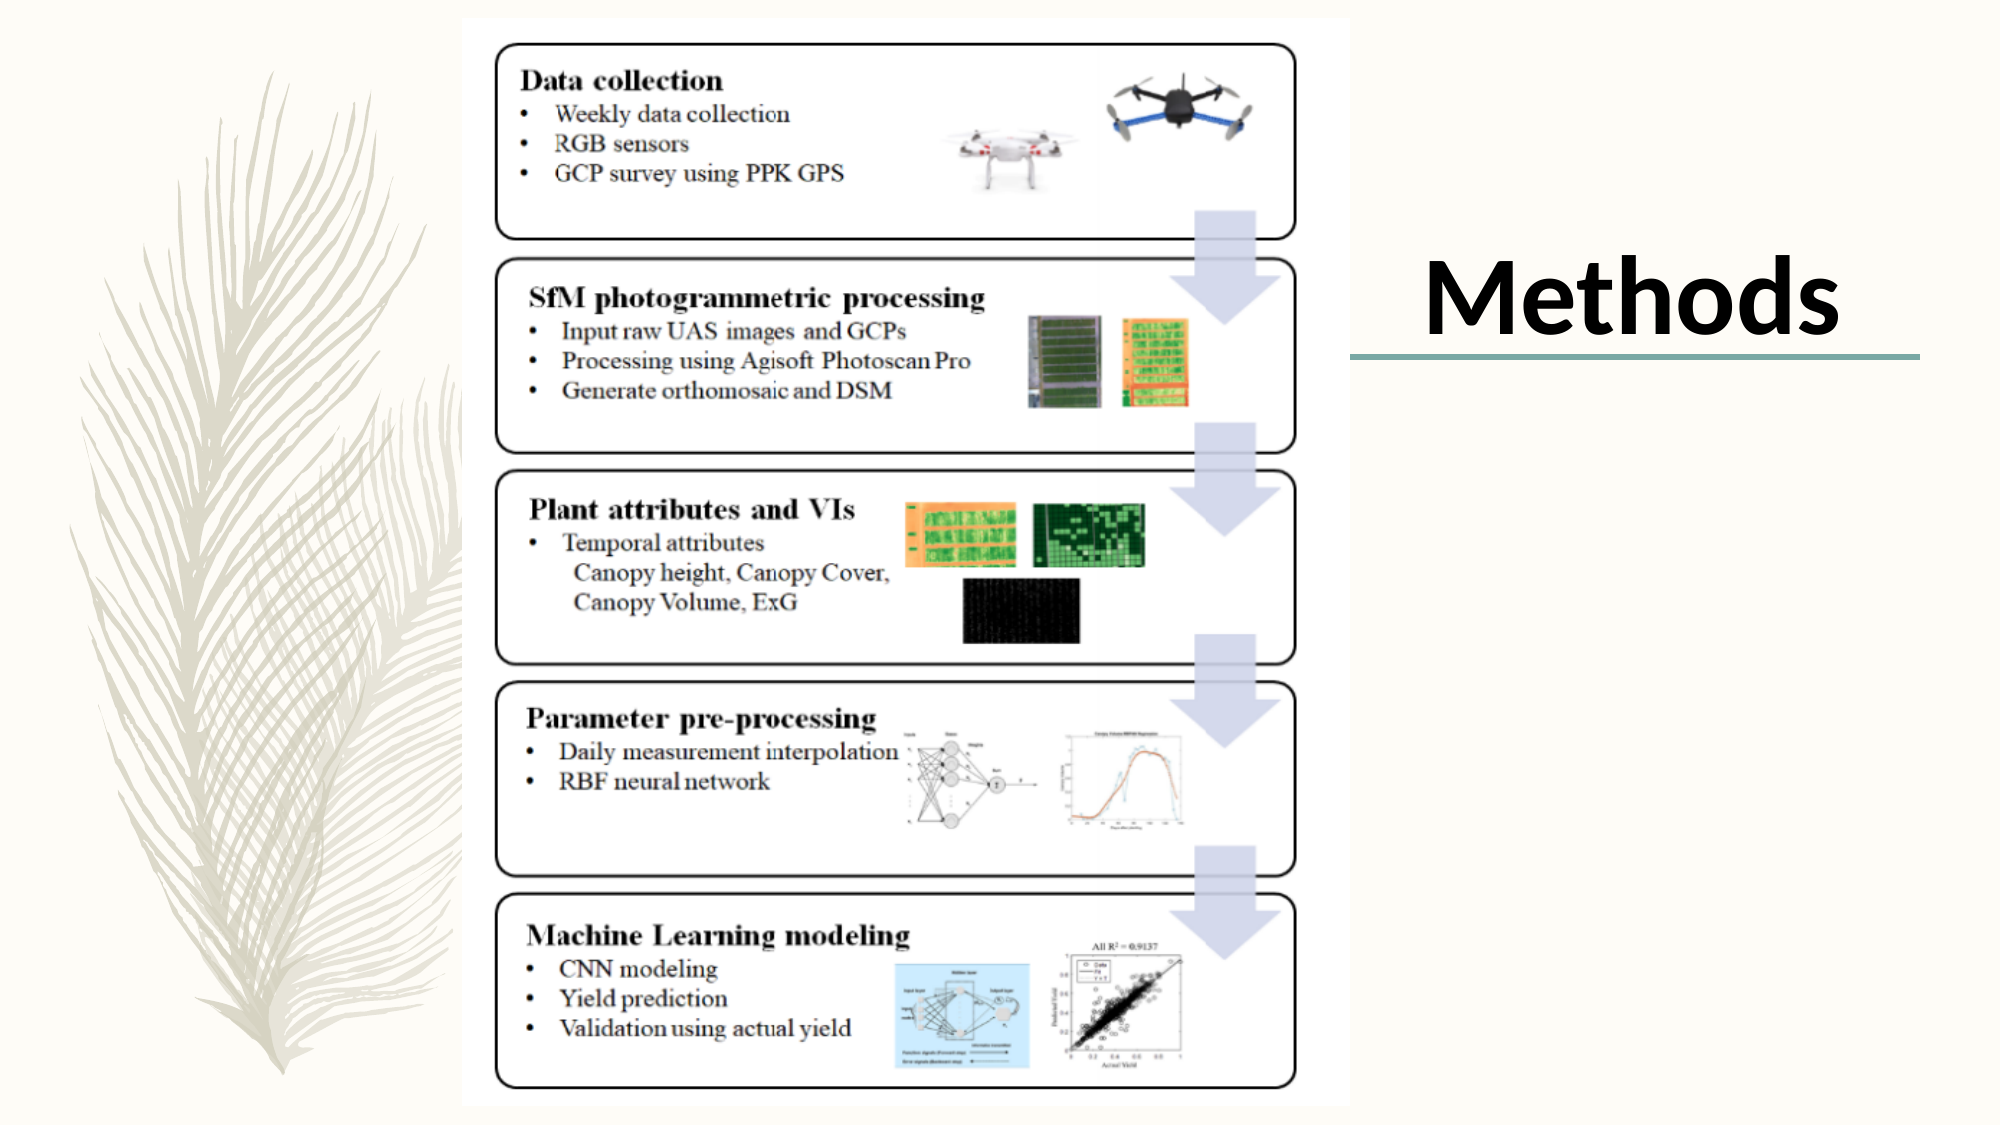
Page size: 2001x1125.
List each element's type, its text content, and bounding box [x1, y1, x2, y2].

text_box Methods [1407, 214, 1857, 365]
picture [462, 18, 1351, 1107]
